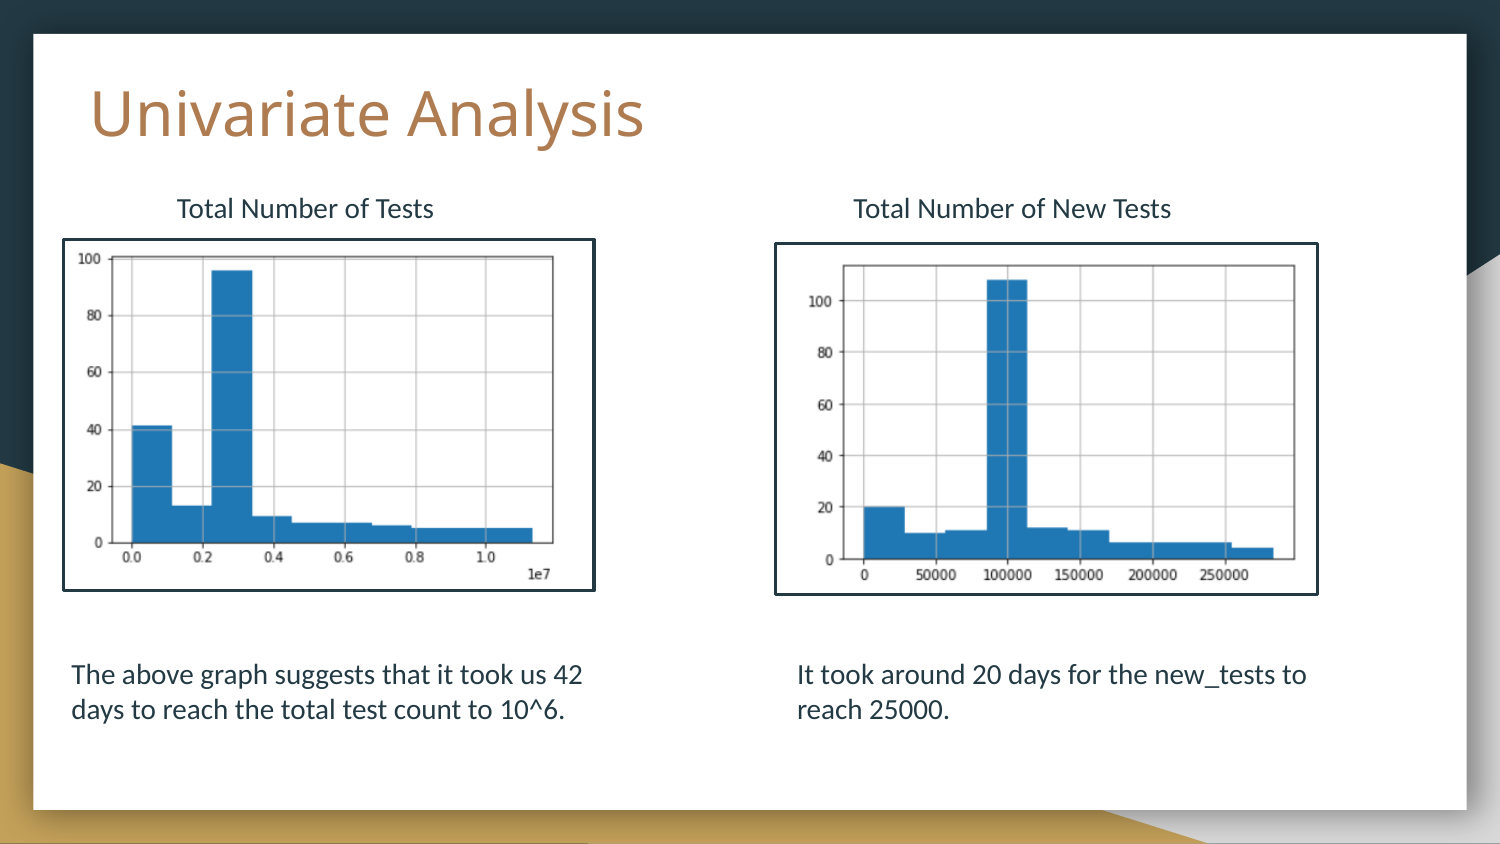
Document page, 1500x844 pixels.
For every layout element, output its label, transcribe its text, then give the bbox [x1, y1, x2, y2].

text_box Total Number of New Tests [838, 174, 1190, 222]
picture [64, 240, 593, 590]
text_box Total Number of Tests [90, 174, 521, 231]
title Univariate Analysis [74, 59, 686, 222]
text_box It took around 20 days for the new_tests to reach 25000. [782, 640, 1377, 726]
text_box The above graph suggests that it took us 42 days to reach the total test count to 10^6. [56, 640, 621, 766]
picture [777, 244, 1317, 594]
